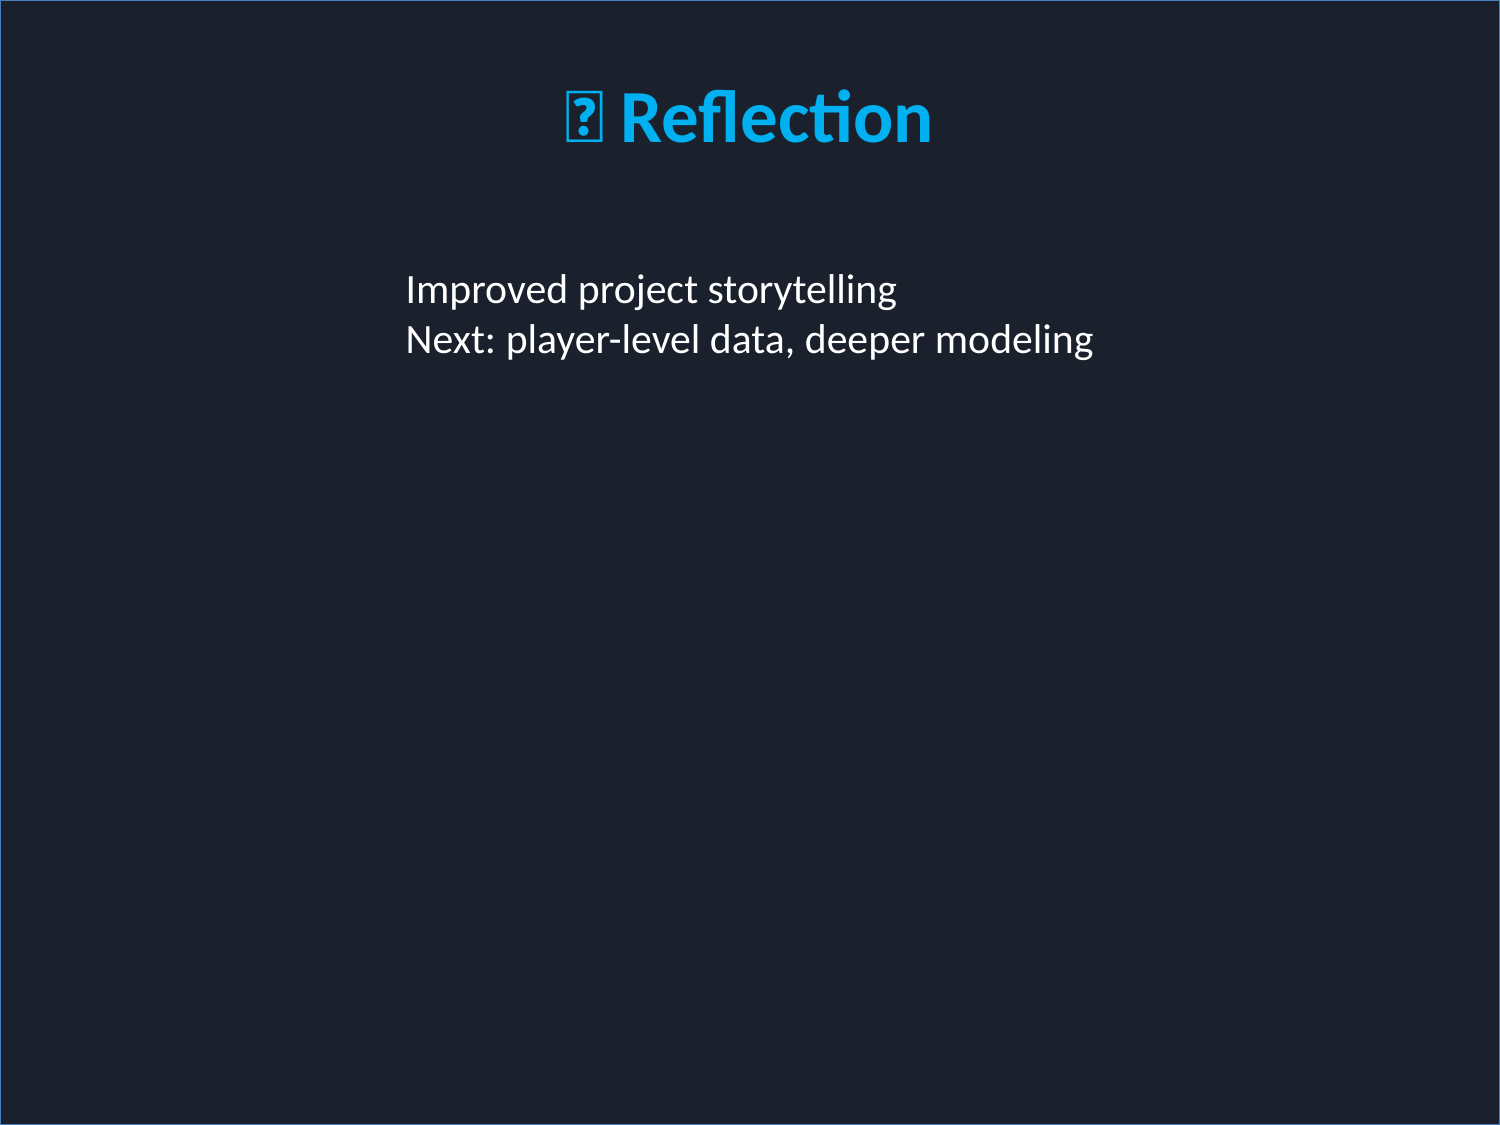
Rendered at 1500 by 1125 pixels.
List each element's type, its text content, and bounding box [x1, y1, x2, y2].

text_box [0, 0, 1500, 1125]
text_box 💡 Reflection [550, 59, 950, 165]
text_box Improved project storytelling Next: player-level data, deeper modeling [390, 209, 1110, 370]
